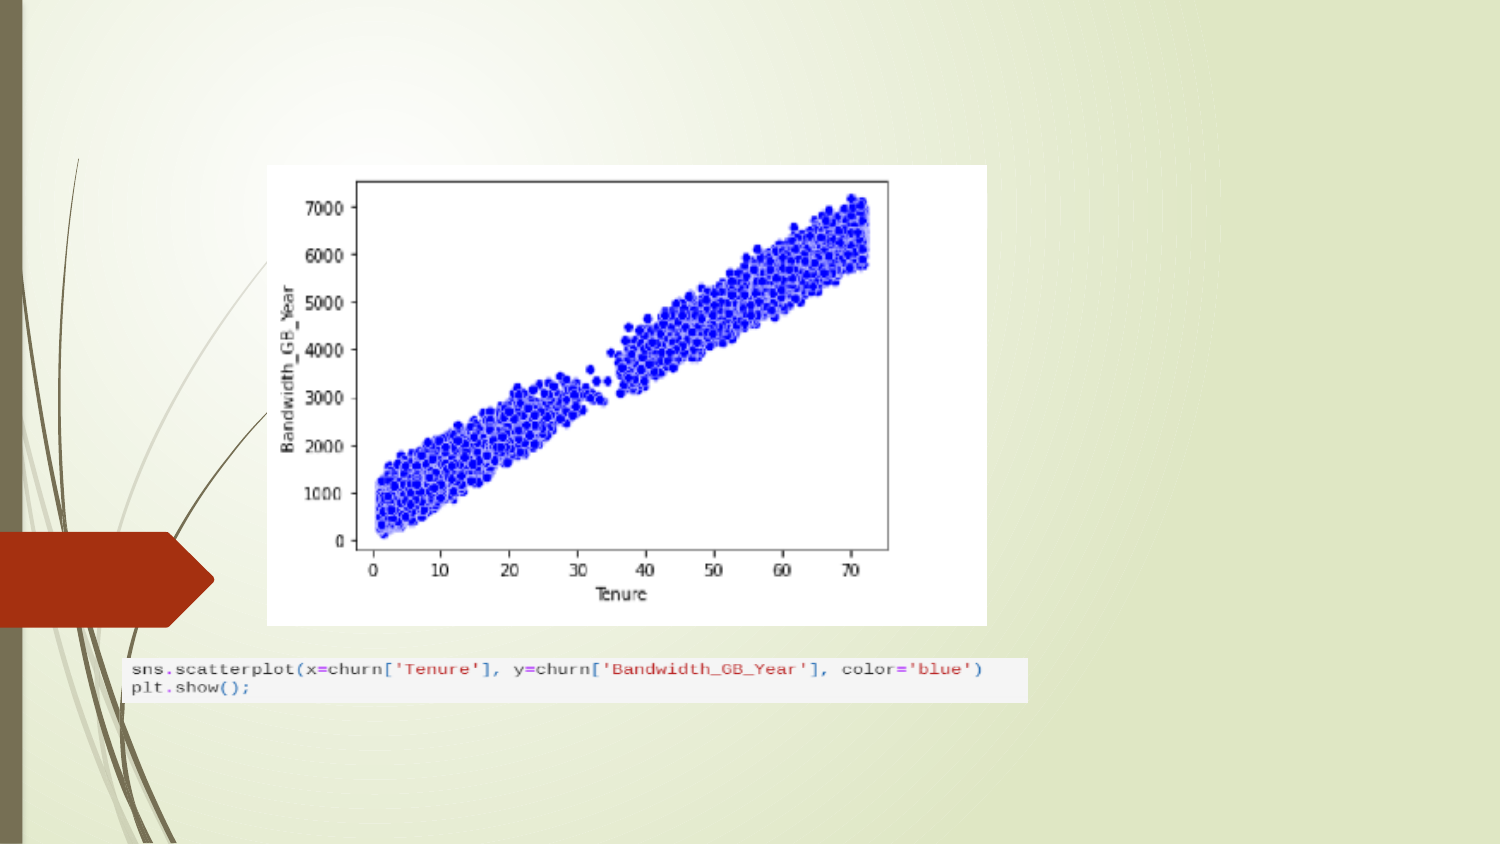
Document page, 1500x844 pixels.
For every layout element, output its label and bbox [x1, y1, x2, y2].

text_box [162, 610, 1204, 692]
picture [122, 658, 1028, 704]
picture [266, 165, 988, 627]
